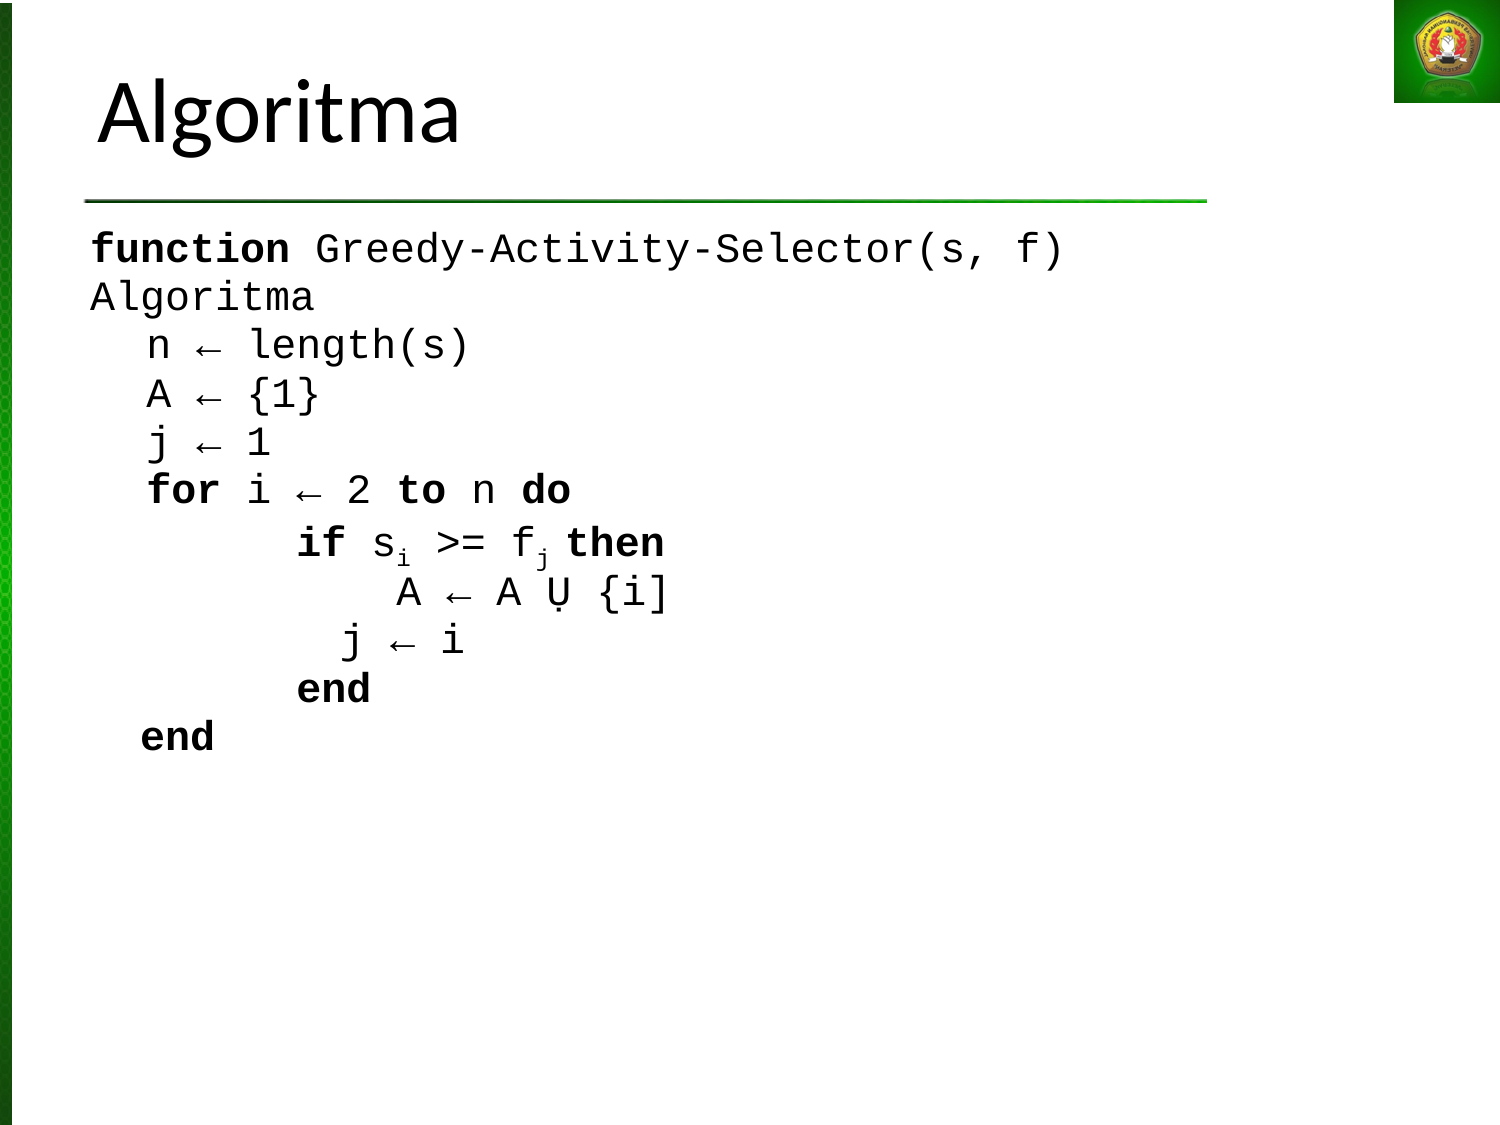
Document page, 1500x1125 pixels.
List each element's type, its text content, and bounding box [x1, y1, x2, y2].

title Algoritma [82, 11, 1432, 200]
picture [1394, 0, 1500, 103]
list function Greedy-Activity-Selector(s, f) Algoritma n ← length(s) A ← {1} j ← 1 for i ← 2 to n do if si >= fj then A ← A Ụ {i] j ← i end end [75, 222, 1425, 1005]
picture [0, 3, 12, 1125]
